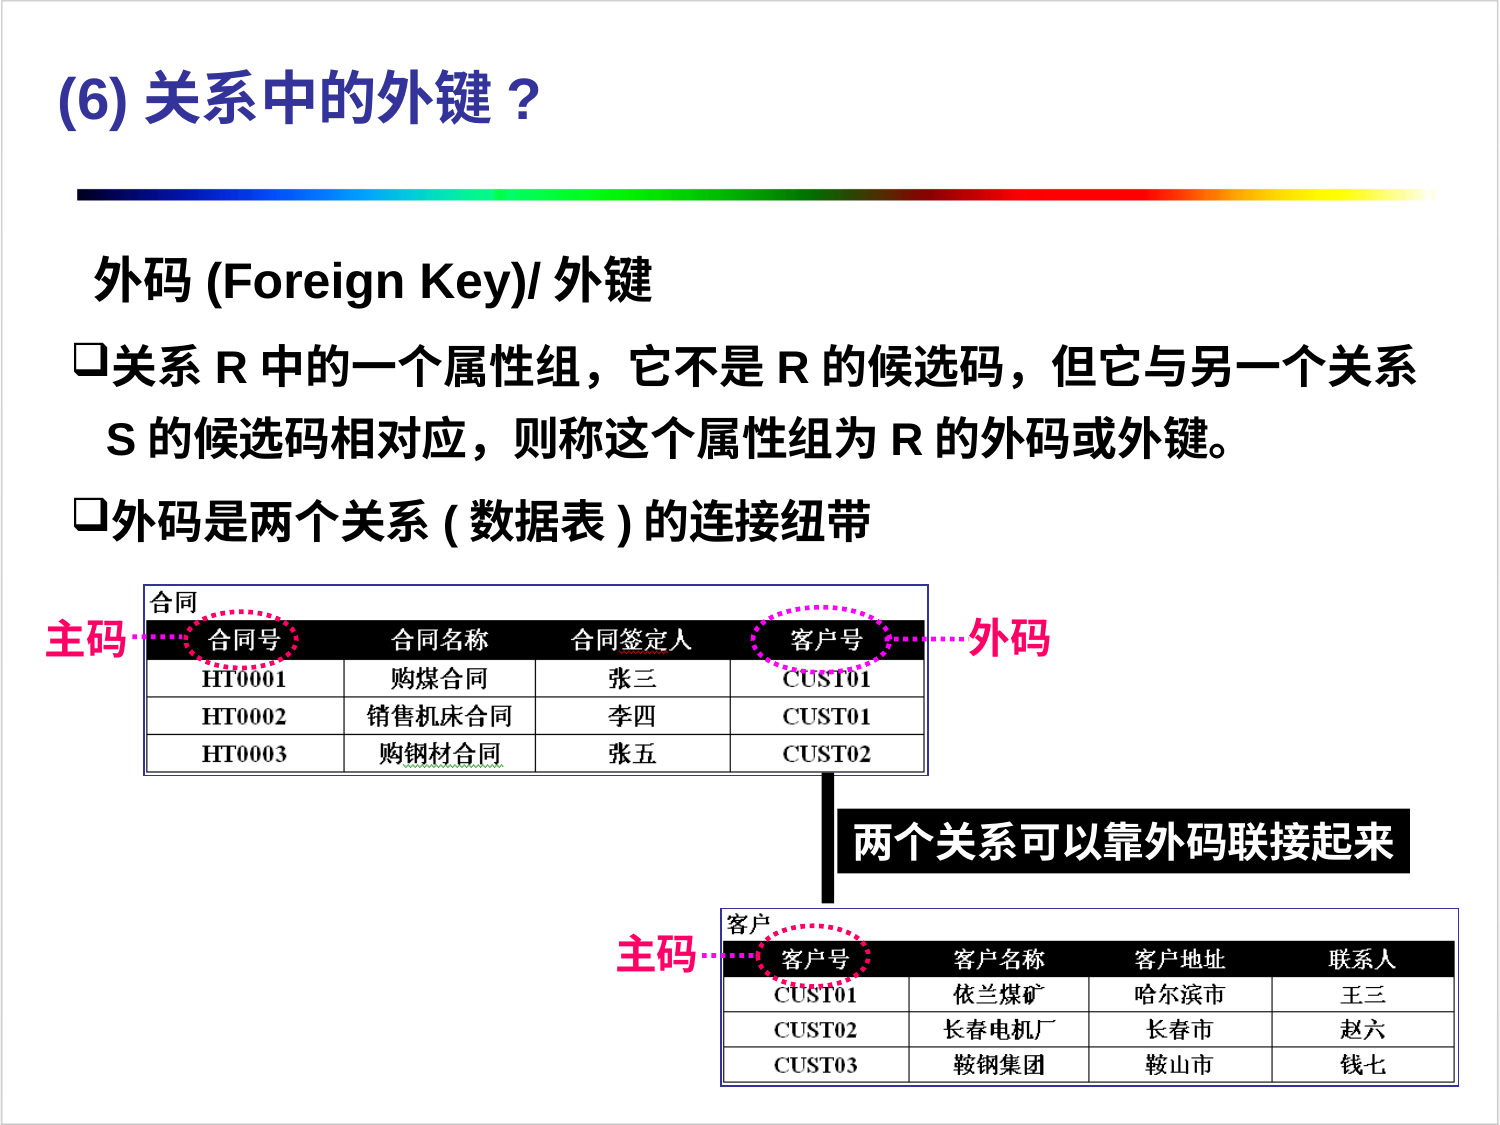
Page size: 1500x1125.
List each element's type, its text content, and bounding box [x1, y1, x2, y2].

text_box (6)关系中的外键? [43, 40, 558, 139]
text_box 外码(Foreign Key)/外键 关系R中的一个属性组，它不是R的候选码，但它与另一个关系S的候选码相对应，则称这个属性组为R的外码或外键。 外码是两个关系(数据表)的连接纽带 [55, 223, 1445, 556]
text_box 外码 [953, 604, 1067, 670]
text_box 主码 [600, 920, 714, 986]
text_box 两个关系可以靠外码联接起来 [837, 808, 1410, 874]
picture [0, 0, 1500, 1125]
text_box 主码 [30, 605, 139, 671]
